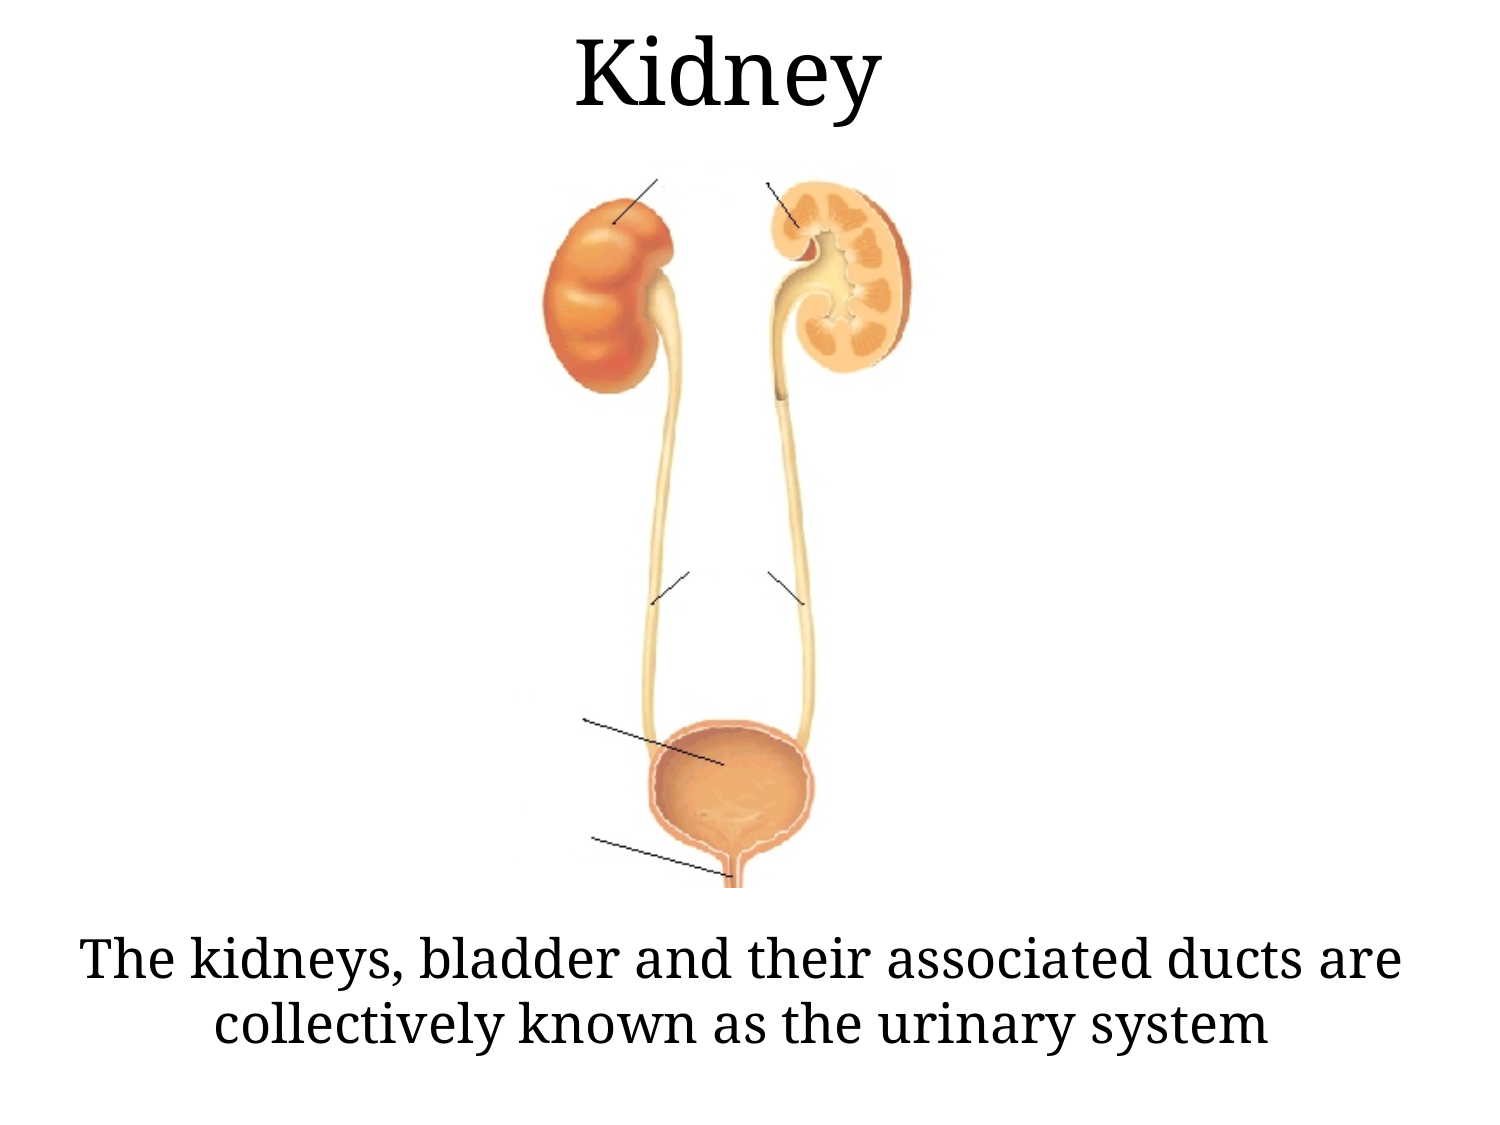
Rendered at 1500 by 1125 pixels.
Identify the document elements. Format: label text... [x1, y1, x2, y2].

picture [513, 162, 943, 888]
title Kidney [52, 0, 1403, 163]
text_box The kidneys, bladder and their associated ducts are collectively known as the urinary system [27, 916, 1457, 1062]
